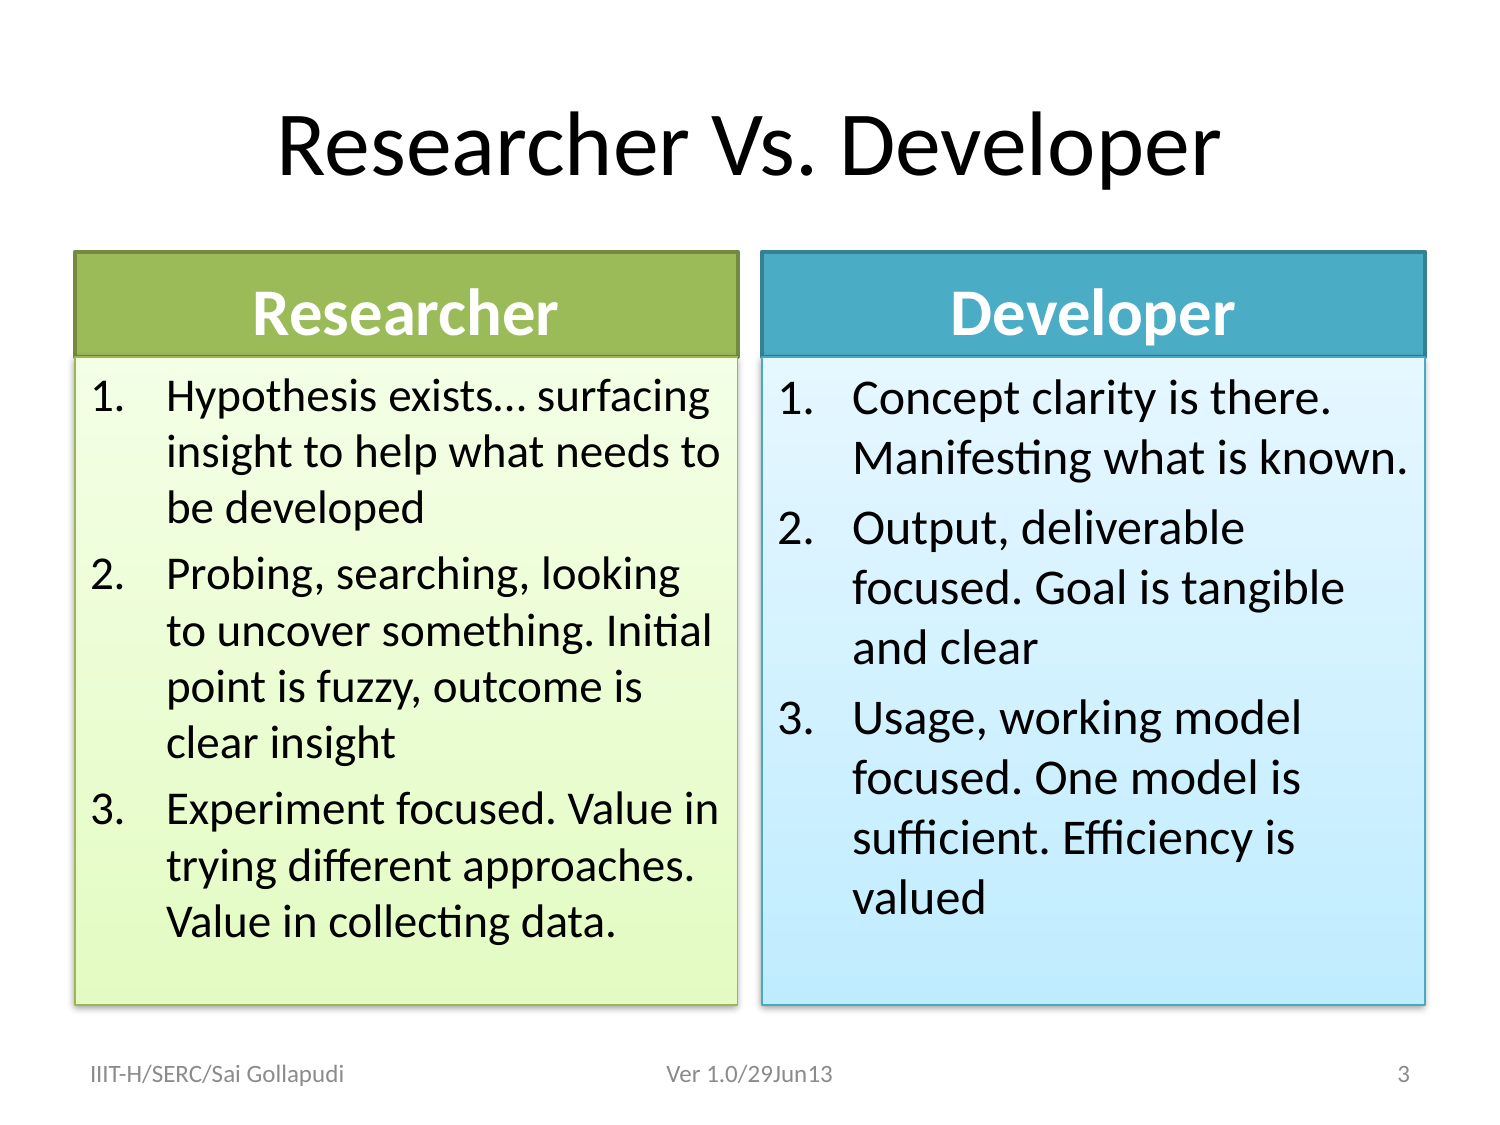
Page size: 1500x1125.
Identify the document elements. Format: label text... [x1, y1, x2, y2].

title Researcher Vs. Developer [75, 45, 1425, 233]
list Researcher [73, 250, 740, 356]
list Concept clarity is there. Manifesting what is known. Output, deliverable focused. Goal is tangible and clear Usage, working model focused. One model is sufficient. Efficiency is valued [761, 356, 1426, 1006]
footer Ver 1.0/29Jun13 [512, 1042, 988, 1103]
slide_number 3 [1074, 1042, 1425, 1103]
list Developer [760, 250, 1427, 356]
slide_number IIIT-H/SERC/Sai Gollapudi [75, 1042, 425, 1103]
list Hypothesis exists… surfacing insight to help what needs to be developed Probing, searching, looking to uncover something. Initial point is fuzzy, outcome is clear insight Experiment focused. Value in trying different approaches. Value in collecting data. [74, 356, 738, 1006]
